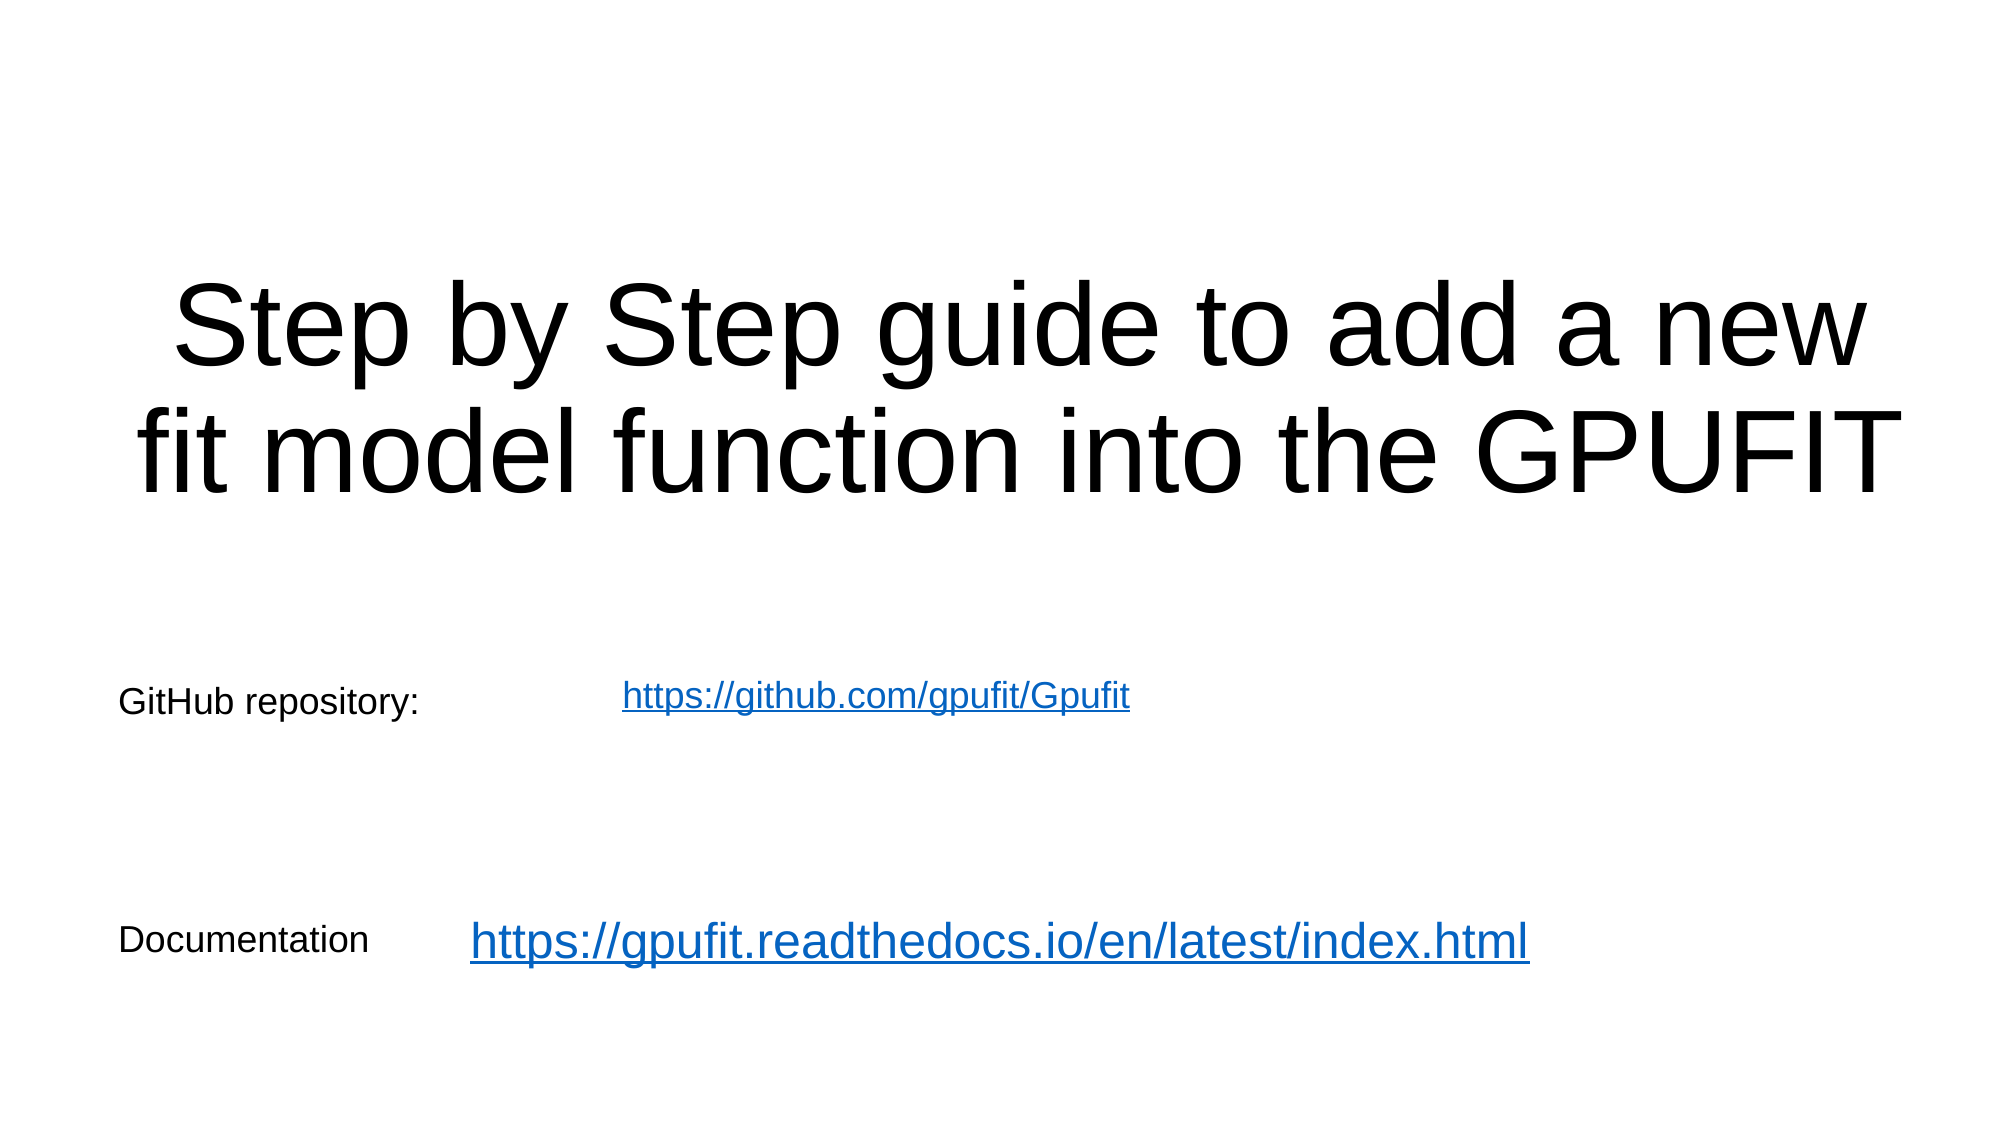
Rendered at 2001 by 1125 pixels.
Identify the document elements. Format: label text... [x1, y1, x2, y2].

subtitle https://gpufit.readthedocs.io/en/latest/index.html [249, 907, 1750, 1125]
text_box https://github.com/gpufit/Gpufit [607, 663, 1146, 769]
text_box GitHub repository: [103, 669, 435, 730]
text_box Documentation [103, 907, 385, 968]
title Step by Step guide to add a new fit model function into the GPUFIT [115, 133, 1925, 526]
